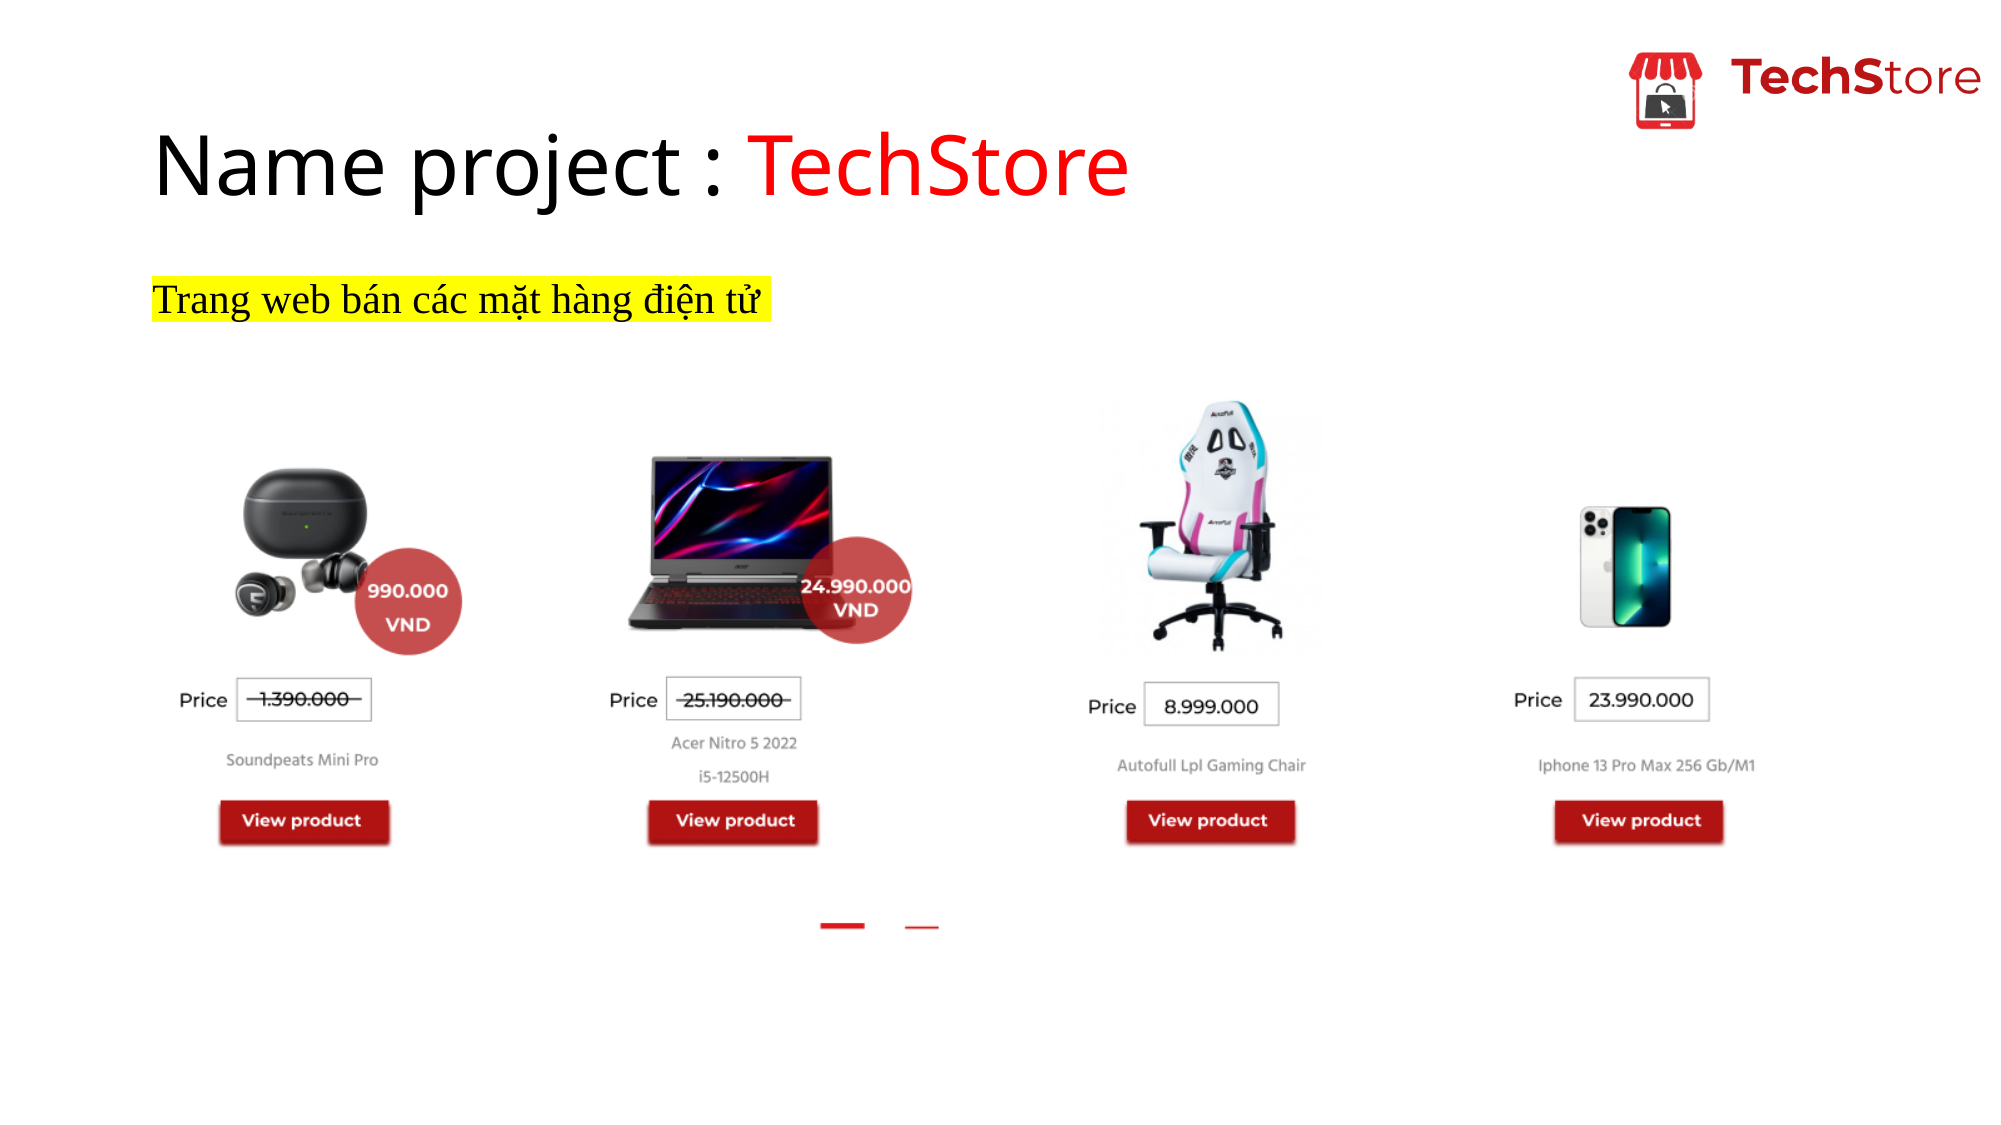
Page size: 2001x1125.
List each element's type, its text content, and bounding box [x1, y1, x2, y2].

title Name project : TechStore [137, 59, 1402, 278]
text_box Trang web bán các mặt hàng điện tử [137, 244, 915, 355]
picture [137, 355, 939, 962]
picture [1084, 336, 1838, 940]
picture [1590, 0, 2000, 182]
